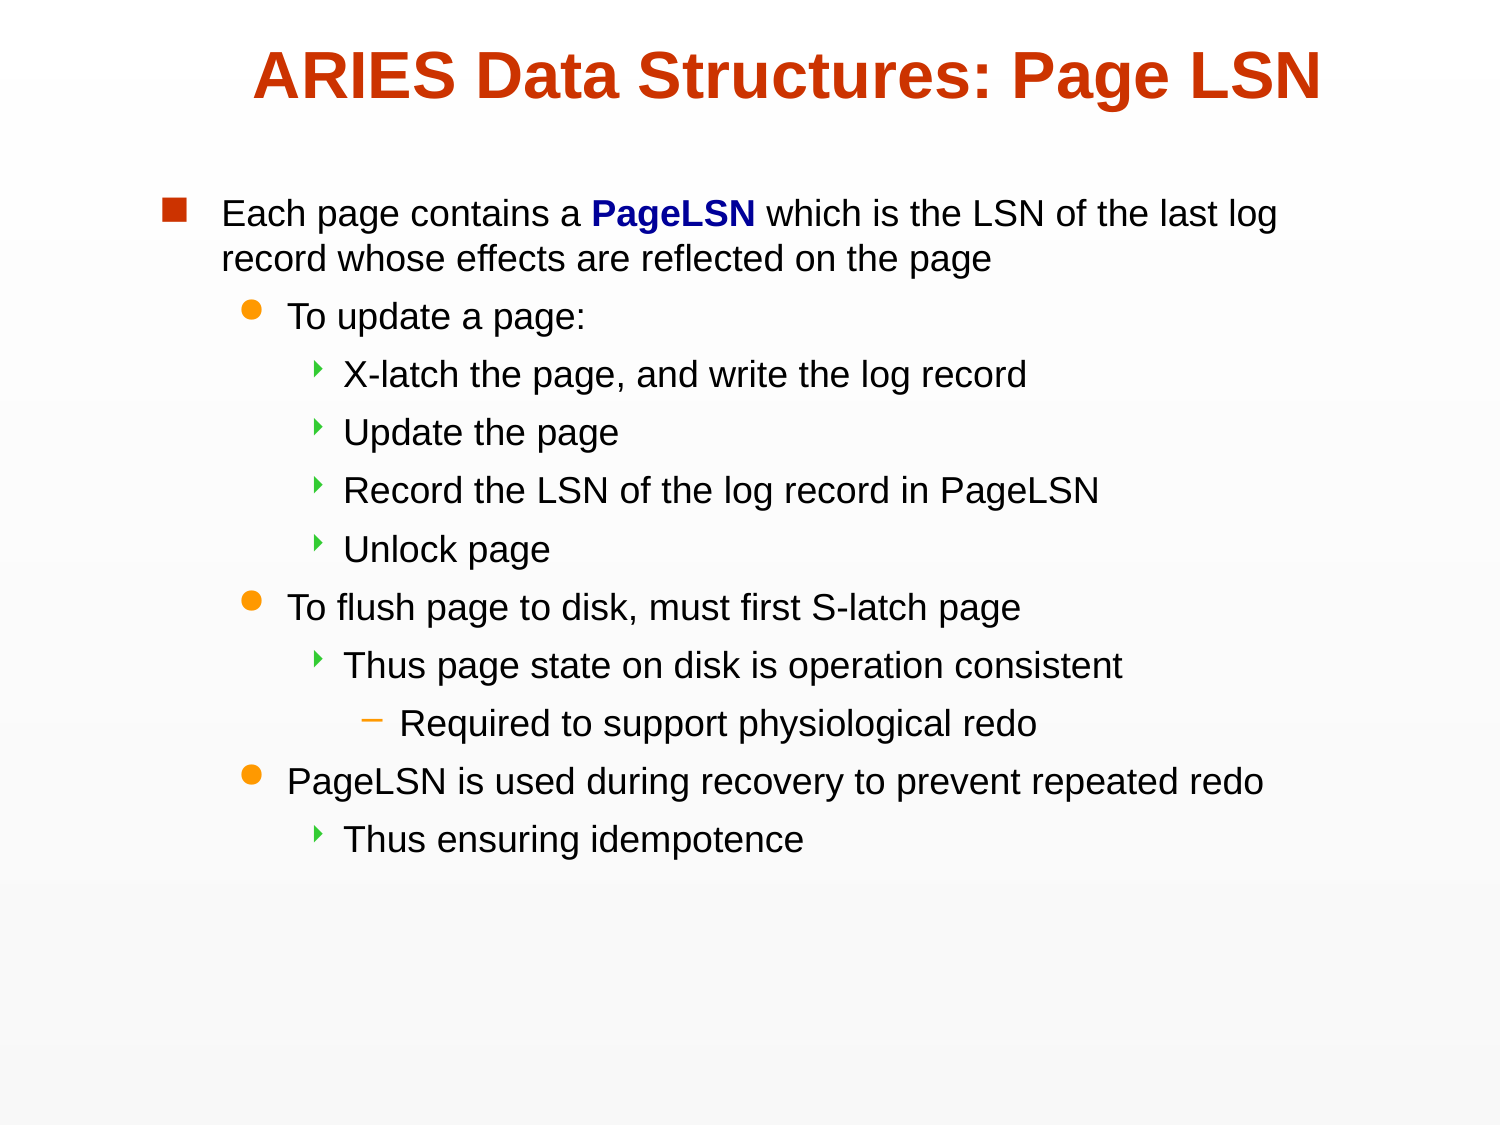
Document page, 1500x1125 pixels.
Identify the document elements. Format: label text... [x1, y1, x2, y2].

title ARIES Data Structures: Page LSN [125, 18, 1452, 120]
list Each page contains a PageLSN which is the LSN of the last log record whose effects are reflected on the page To update a page: X-latch the page, and write the log record Update the page Record the LSN of the log record in PageLSN Unlock page To flush page to disk, must first S-latch page Thus page state on disk is operation consistent Required to support physiological redo PageLSN is used during recovery to prevent repeated redo Thus ensuring idempotence [150, 181, 1407, 986]
